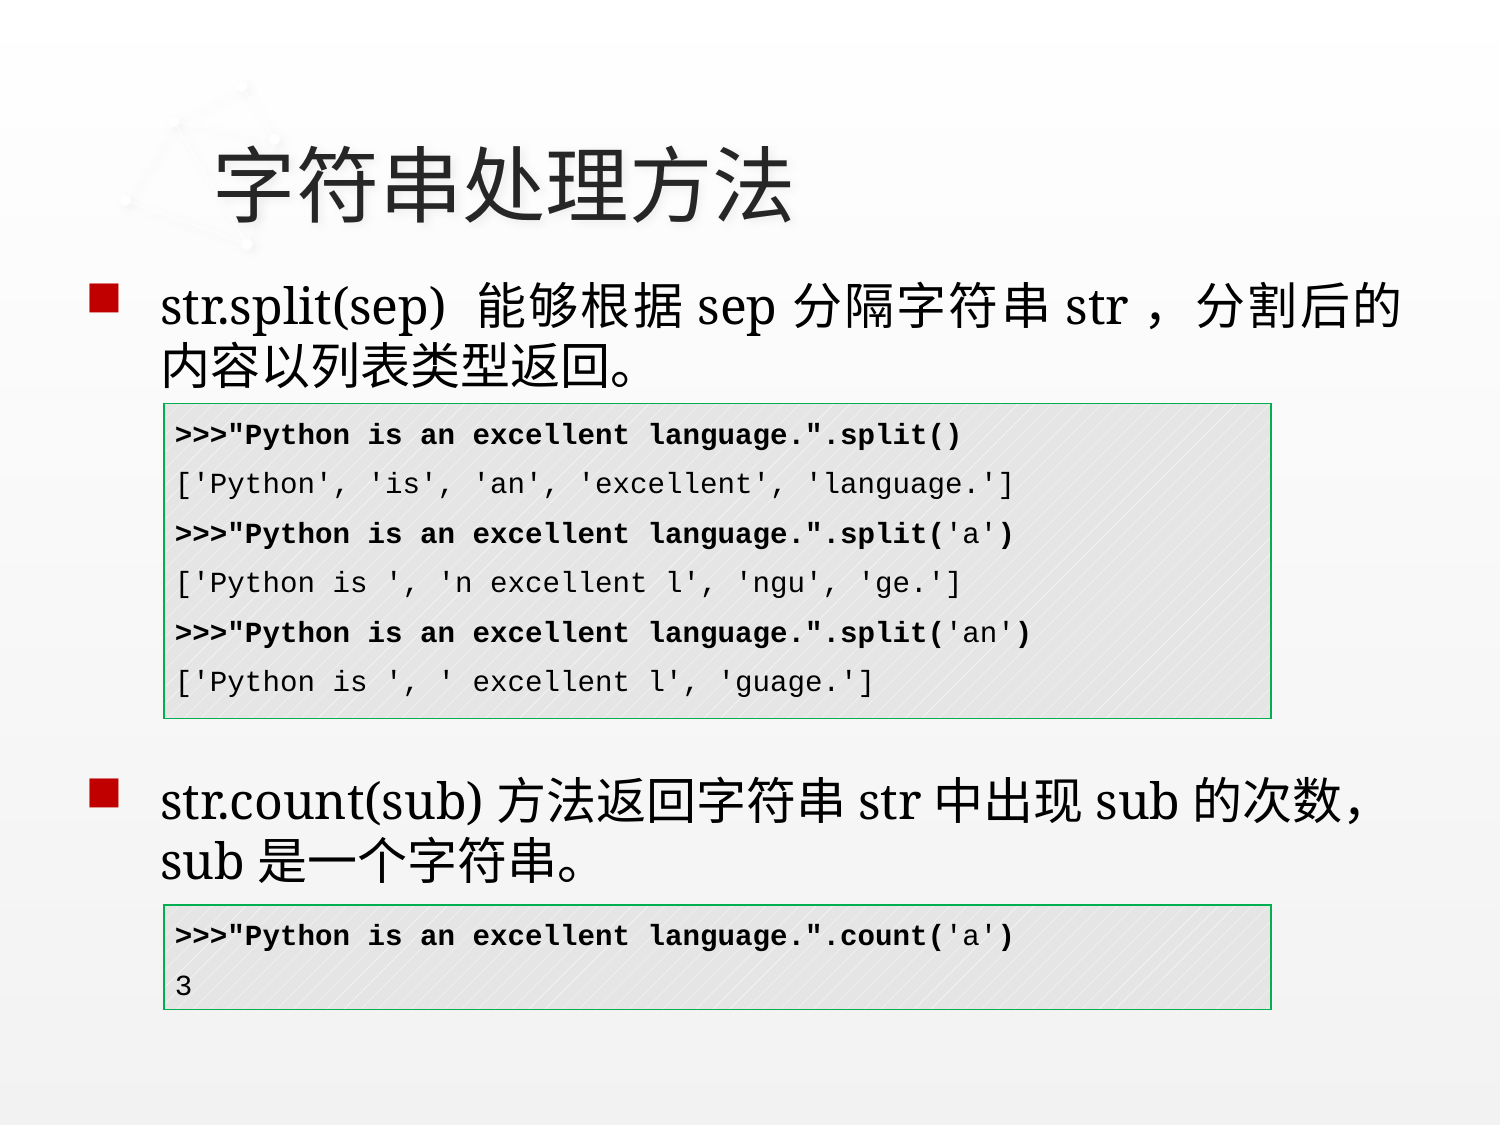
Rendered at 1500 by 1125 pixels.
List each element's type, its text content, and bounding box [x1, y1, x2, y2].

table_header >>>"Python is an excellent language.".count('a') 3 [165, 906, 1270, 1009]
text_box str.count(sub)方法返回字符串str中出现sub的次数，sub是一个字符串。 [70, 762, 1418, 897]
table_header >>>"Python is an excellent language.".split() ['Python', 'is', 'an', 'excellent', 'language.'] >>>"Python is an excellent language.".split('a') ['Python is ', 'n excellent l', 'ngu', 'ge.'] >>>"Python is an excellent language.".split('an') ['Python is ', ' excellent l', 'guage.'] [165, 404, 1270, 718]
text_box str.split(sep) 能够根据sep分隔字符串str，分割后的内容以列表类型返回。 [70, 266, 1418, 402]
picture [111, 64, 314, 268]
text_box 字符串处理方法 [318, 125, 811, 241]
